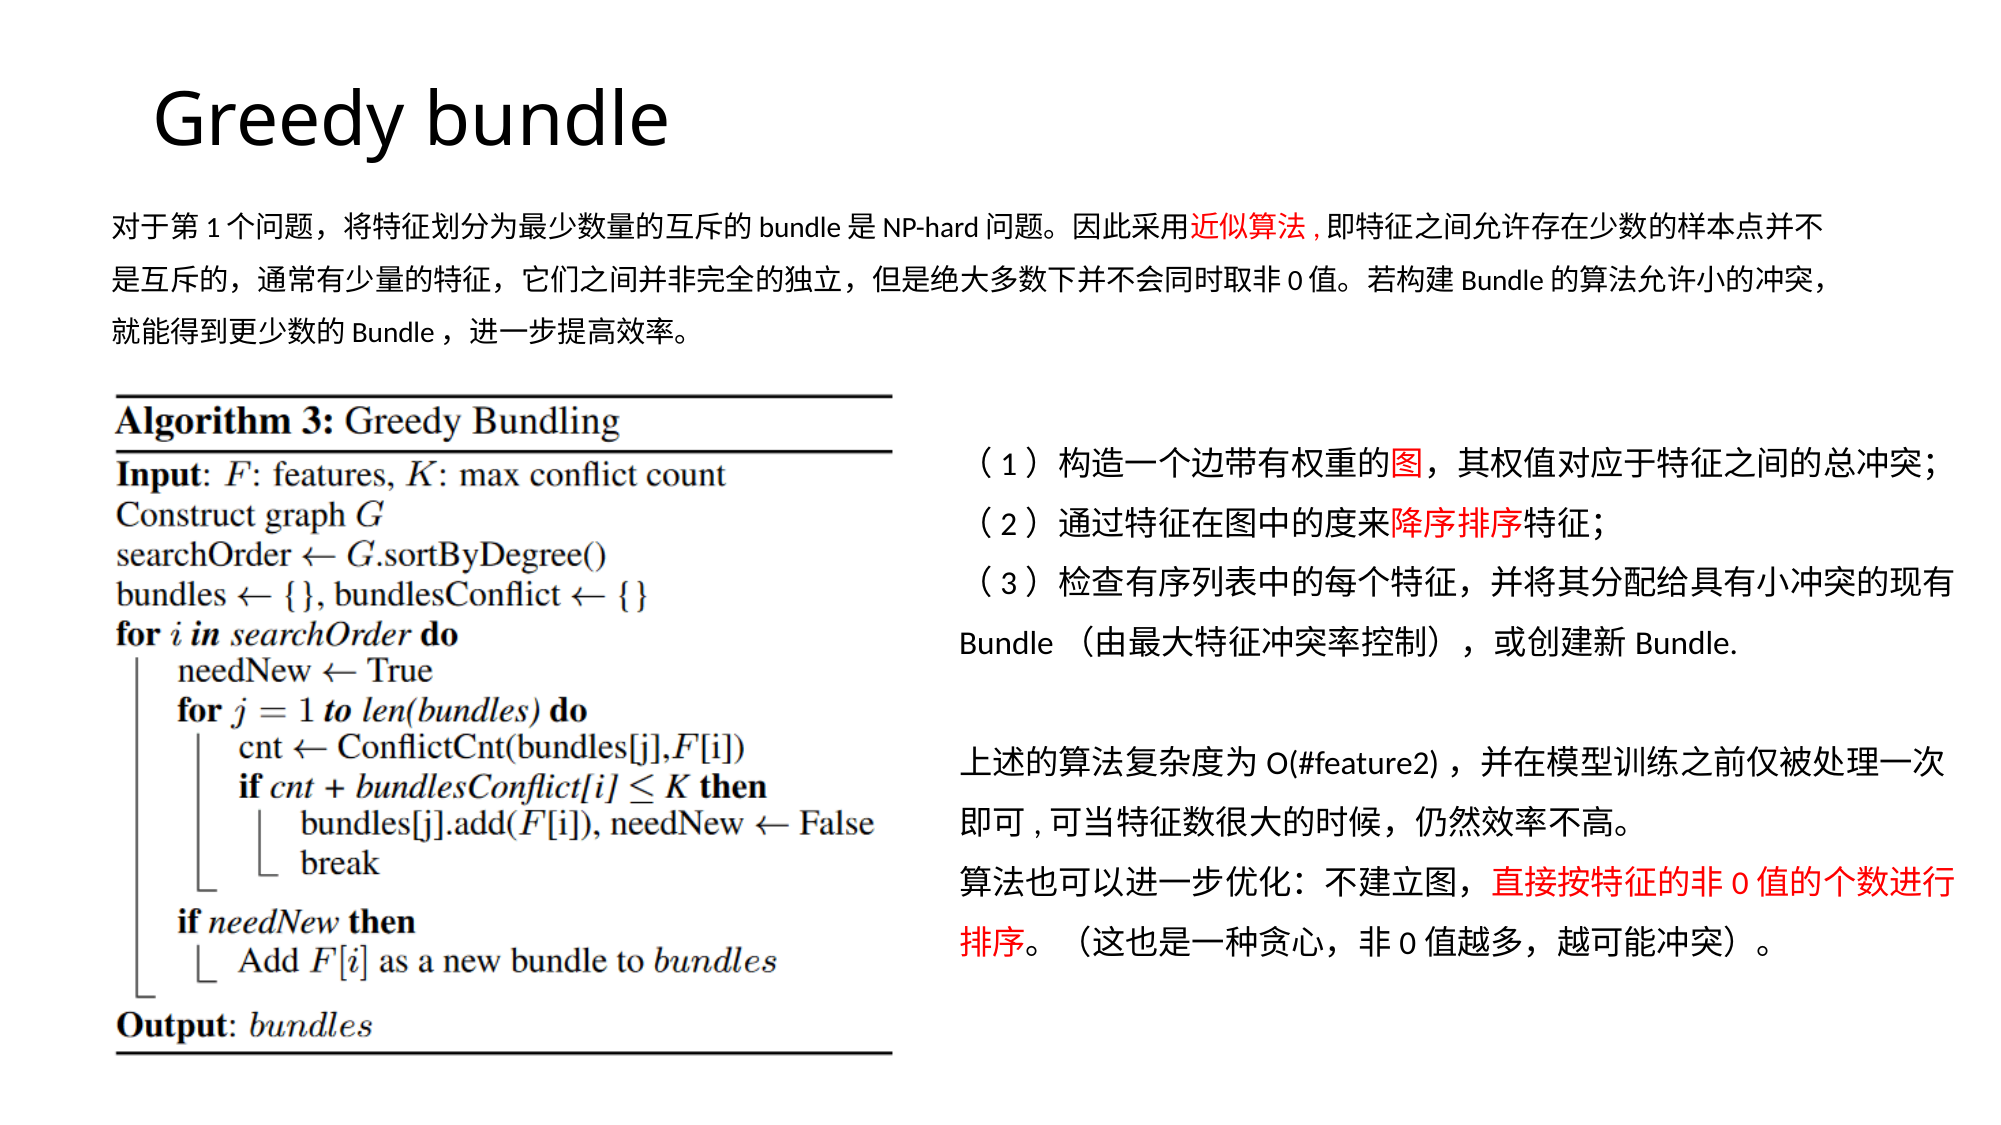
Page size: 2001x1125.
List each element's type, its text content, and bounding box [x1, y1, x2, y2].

picture [96, 382, 909, 1068]
text_box （1）构造一个边带有权重的图，其权值对应于特征之间的总冲突； （2）通过特征在图中的度来降序排序特征； （3）检查有序列表中的每个特征，并将其分配给具有小冲突的现有Bundle（由最大特征冲突率控制），或创建新Bundle. 上述的算法复杂度为O(#feature2)，并在模型训练之前仅被处理一次即可,可当特征数很大的时候，仍然效率不高。 算法也可以进一步优化：不建立图，直接按特征的非0值的个数进行排序。（这也是一种贪心，非0值越多，越可能冲突）。 [944, 414, 1980, 969]
list 对于第1个问题，将特征划分为最少数量的互斥的bundle是NP-hard问题。因此采用近似算法,即特征之间允许存在少数的样本点并不是互斥的，通常有少量的特征，它们之间并非完全的独立，但是绝大多数下并不会同时取非0值。若构建Bundle的算法允许小的冲突，就能得到更少数的Bundle，进一步提高效率。 [96, 183, 1863, 357]
title Greedy bundle [137, 59, 1863, 183]
